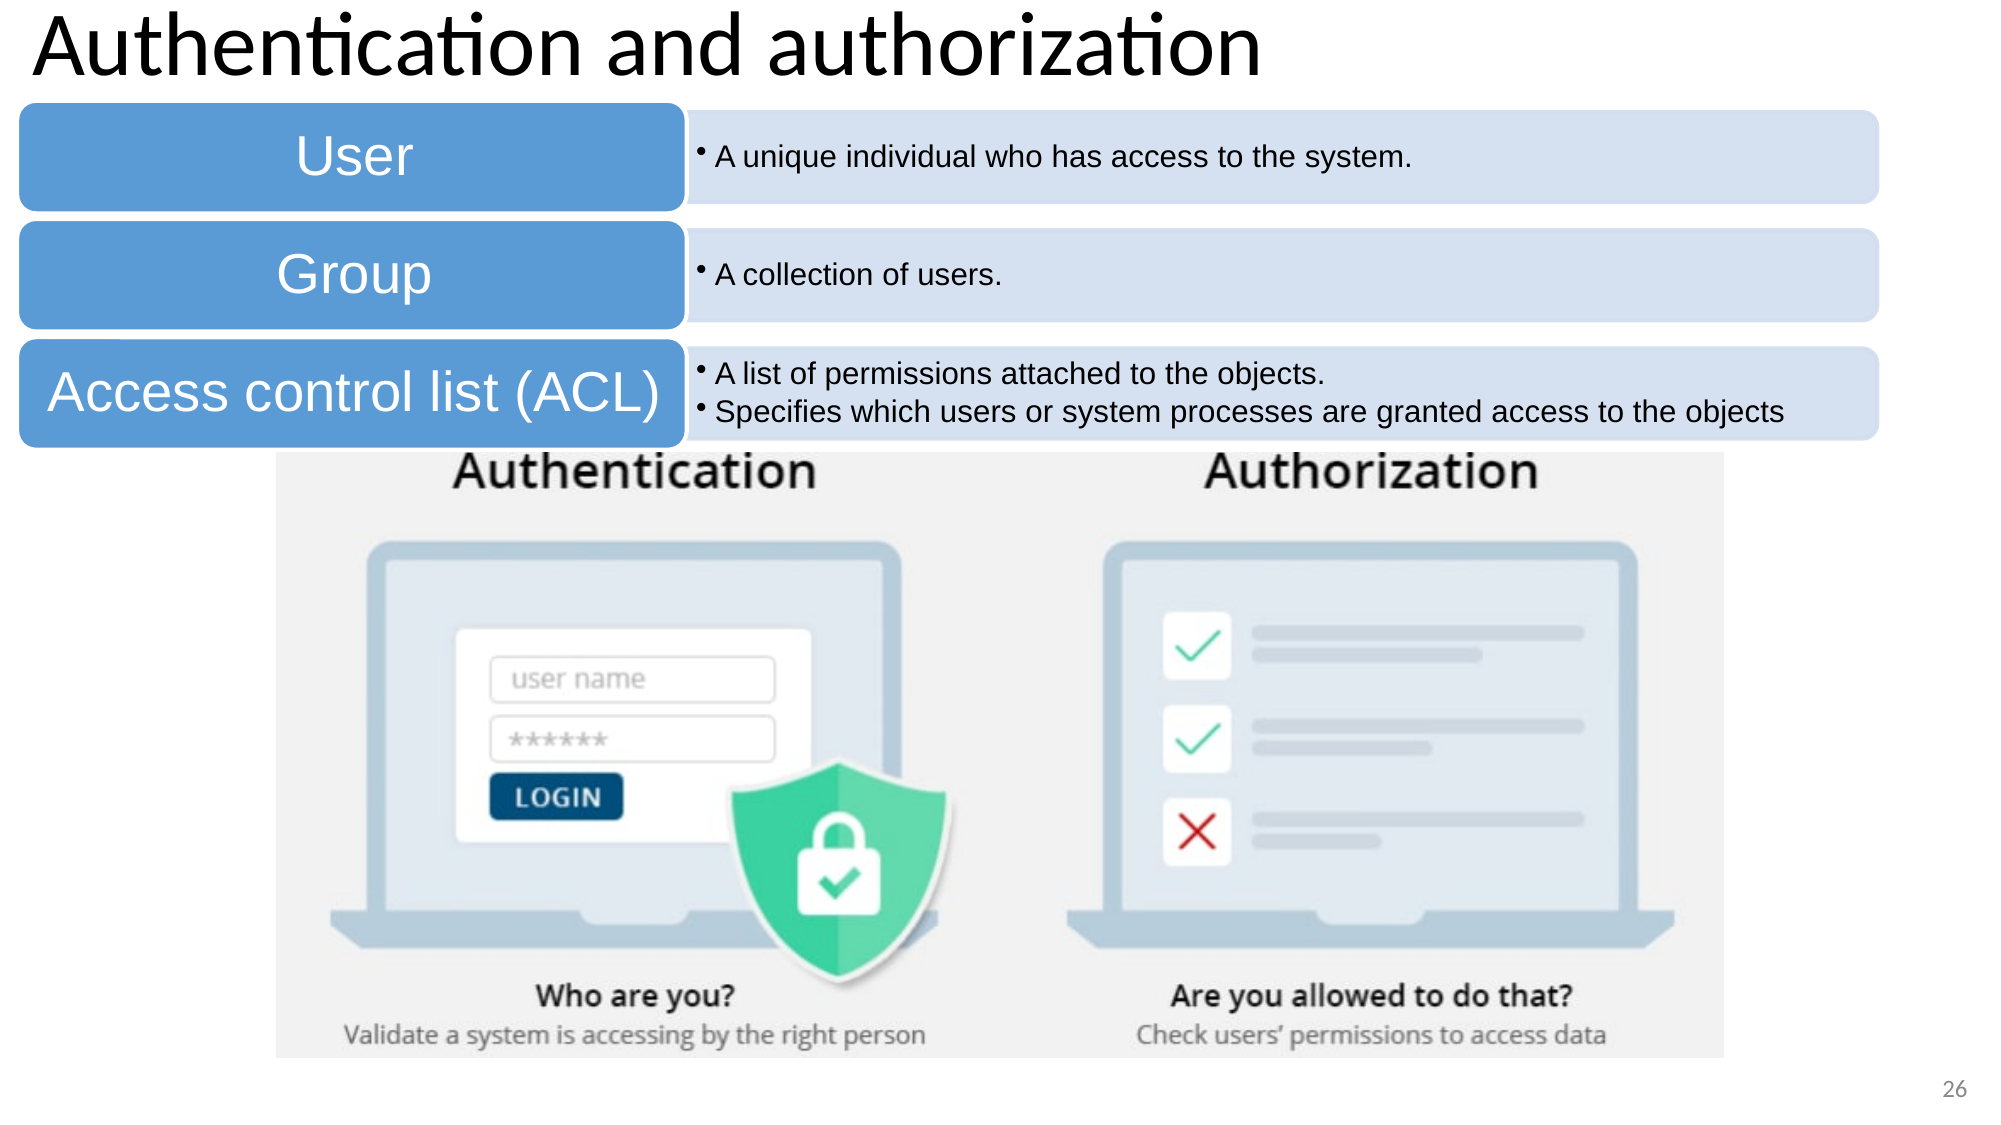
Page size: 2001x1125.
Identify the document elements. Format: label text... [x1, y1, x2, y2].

picture [275, 452, 1725, 1058]
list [16, 100, 1878, 451]
title Authentication and authorization [17, 4, 1983, 87]
slide_number 26 [1877, 1057, 1983, 1117]
